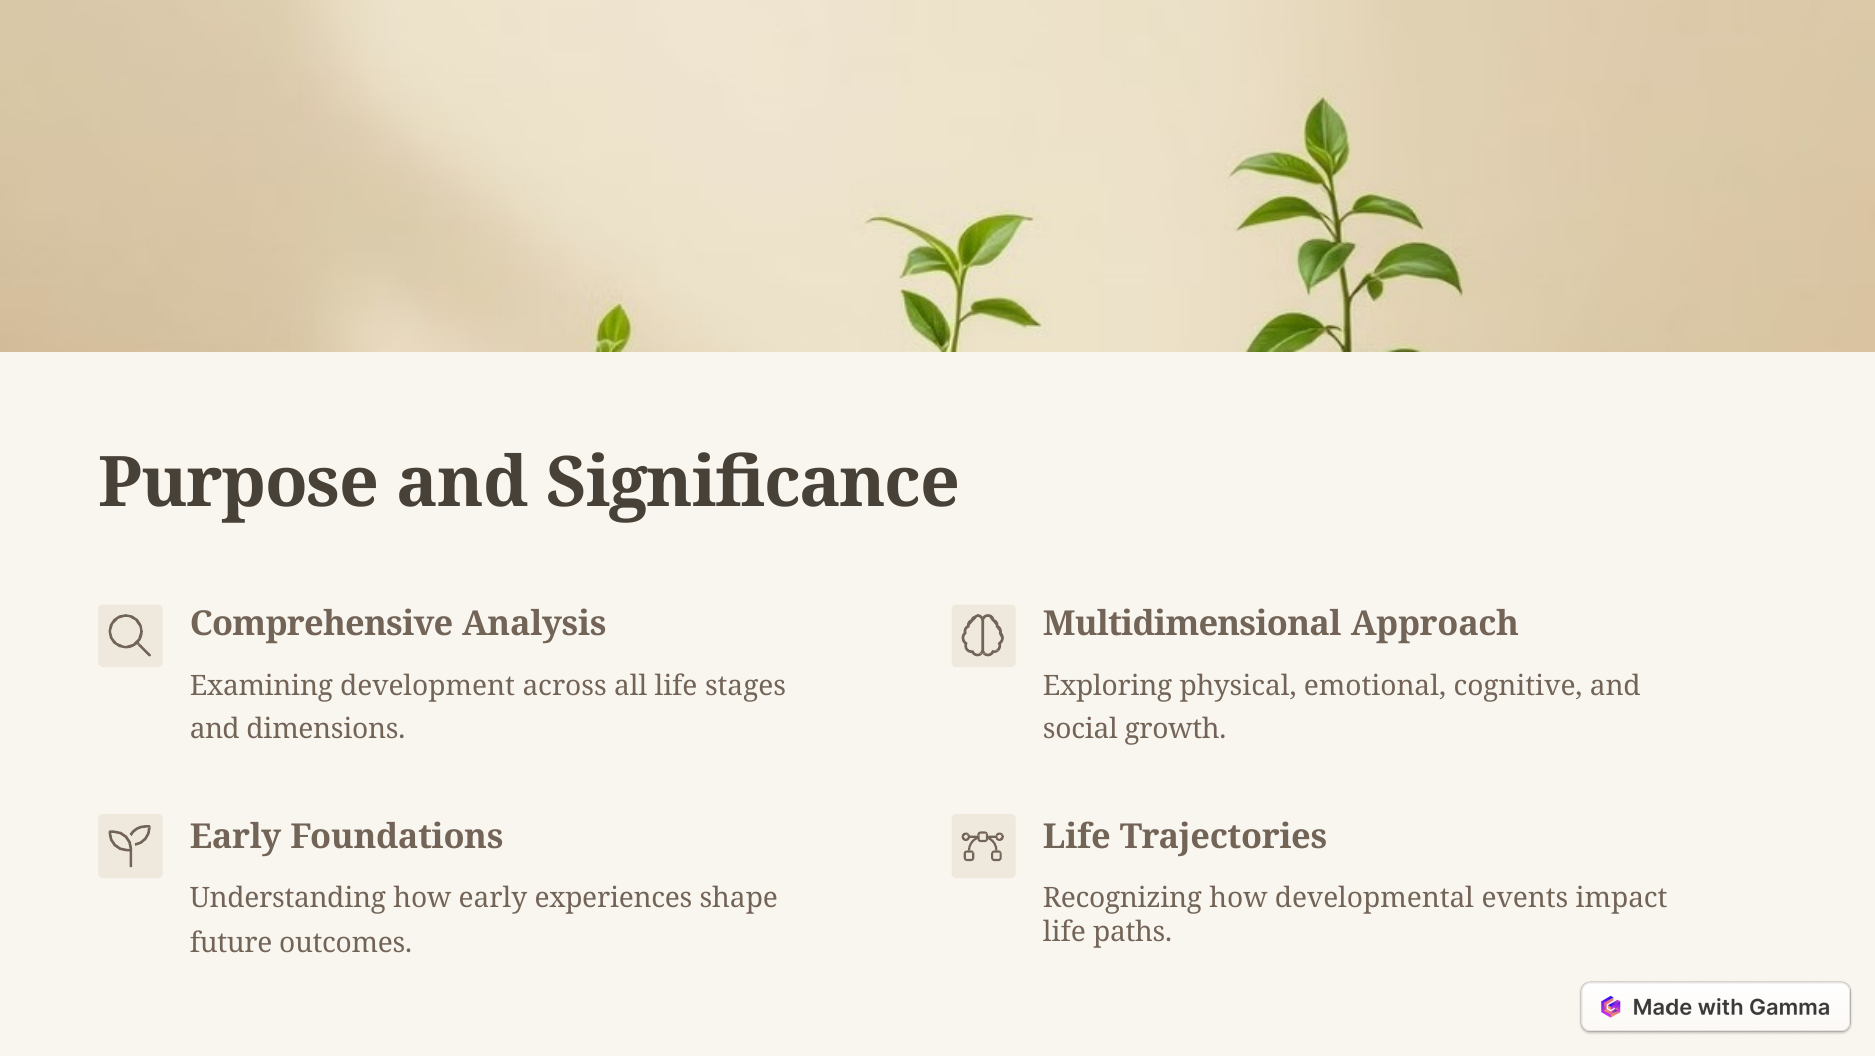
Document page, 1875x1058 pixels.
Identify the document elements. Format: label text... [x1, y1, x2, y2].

picture [0, 0, 1875, 352]
text_box Multidimensional Approach Exploring physical, emotional, cognitive, and social growth. Life Trajectories Recognizing how developmental events impact life paths. [1040, 598, 1754, 947]
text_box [98, 813, 163, 879]
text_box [98, 604, 163, 668]
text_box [951, 604, 1016, 668]
picture [1571, 971, 1860, 1041]
text_box Comprehensive Analysis Examining development across all life stages and dimensions. Early Foundations Understanding how early experiences shape future outcomes. [187, 598, 821, 959]
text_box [951, 813, 1016, 879]
title Purpose and Significance [96, 433, 976, 613]
